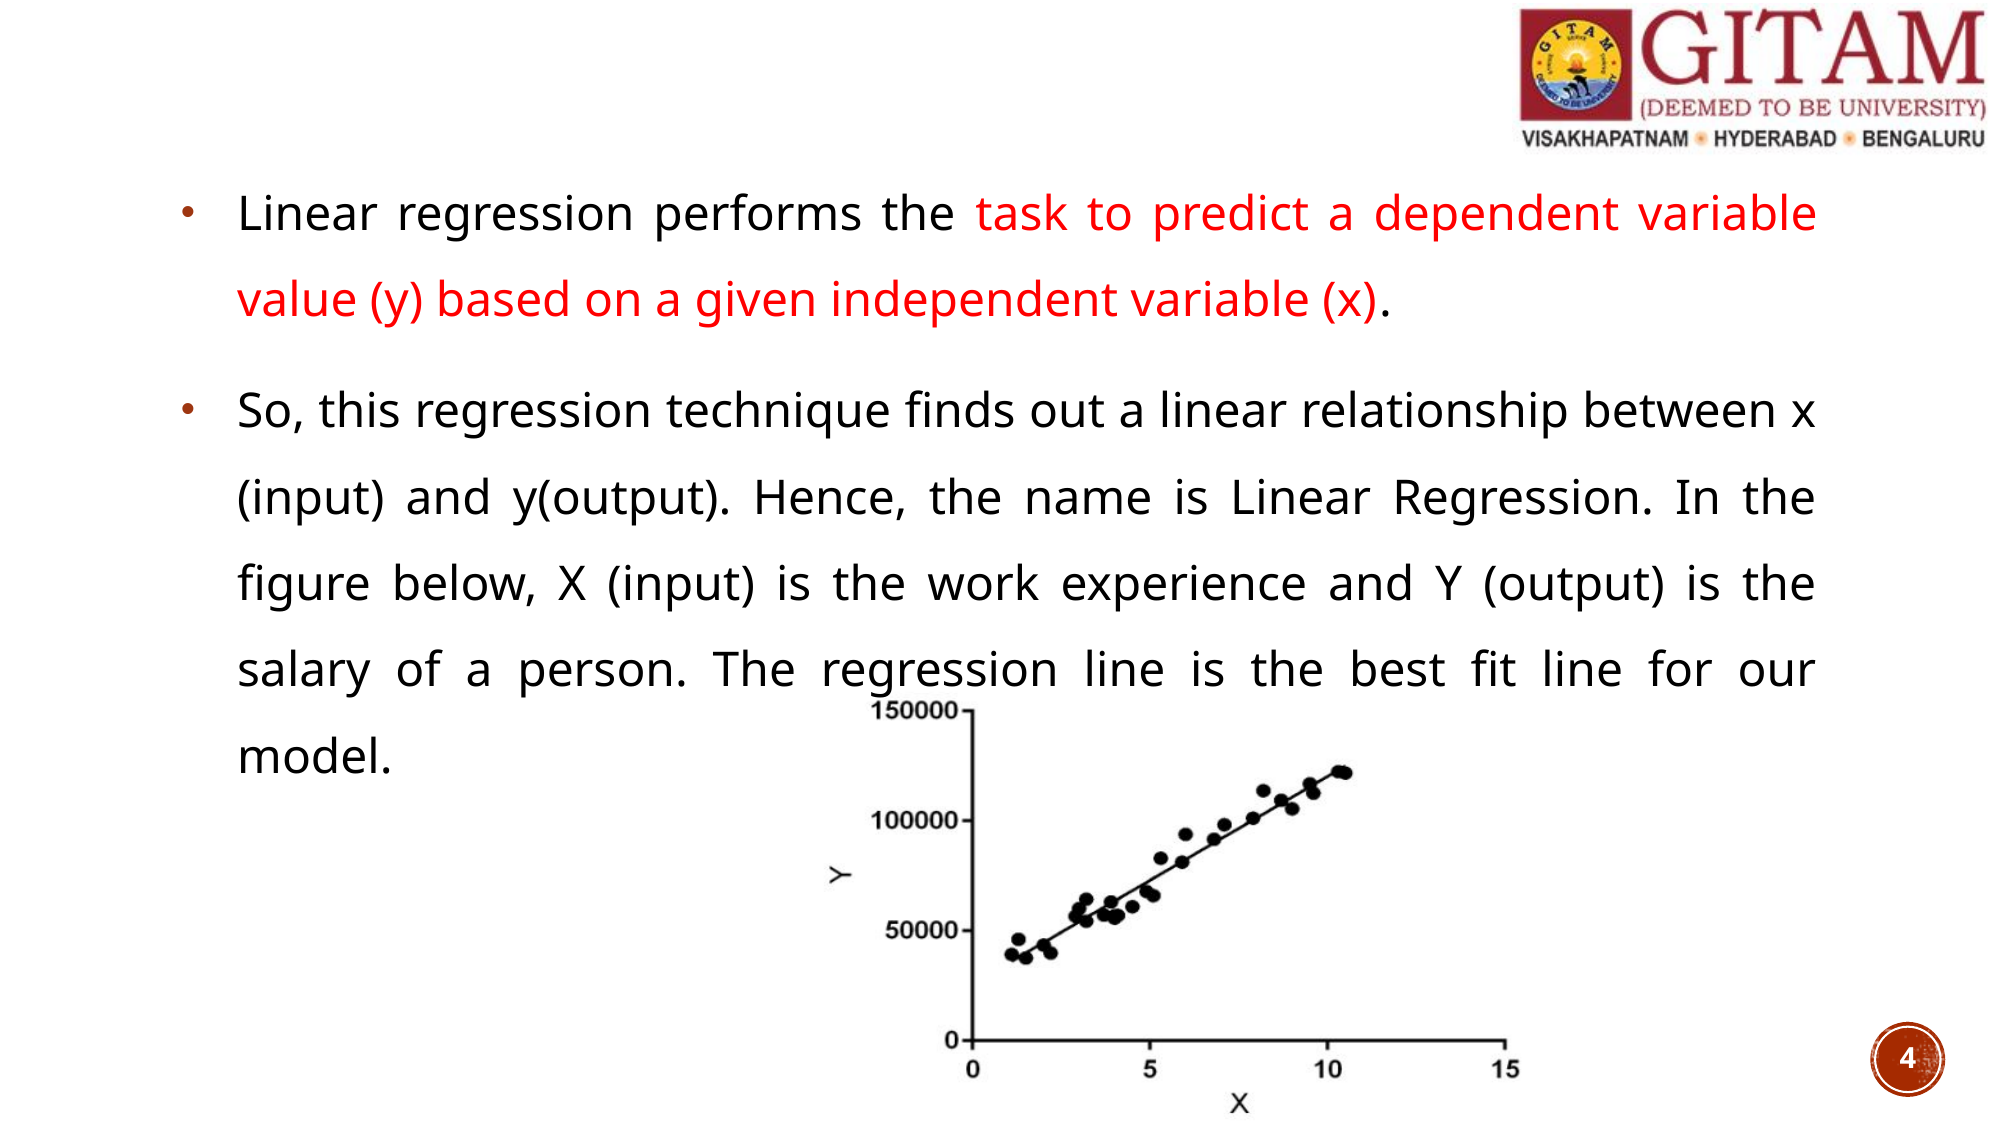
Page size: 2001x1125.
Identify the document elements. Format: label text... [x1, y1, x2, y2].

slide_number 4 [1855, 1028, 1961, 1089]
picture [1512, 3, 2000, 156]
picture [814, 677, 1547, 1125]
subtitle Linear regression performs the task to predict a dependent variable value (y) based on a given independent variable (x). So, this regression technique finds out a linear relationship between x (input) and y(output). Hence, the name is Linear Regression. In the figure below, X (input) is the work experience and Y (output) is the salary of a person. The regression line is the best fit line for our model. [165, 145, 1835, 956]
